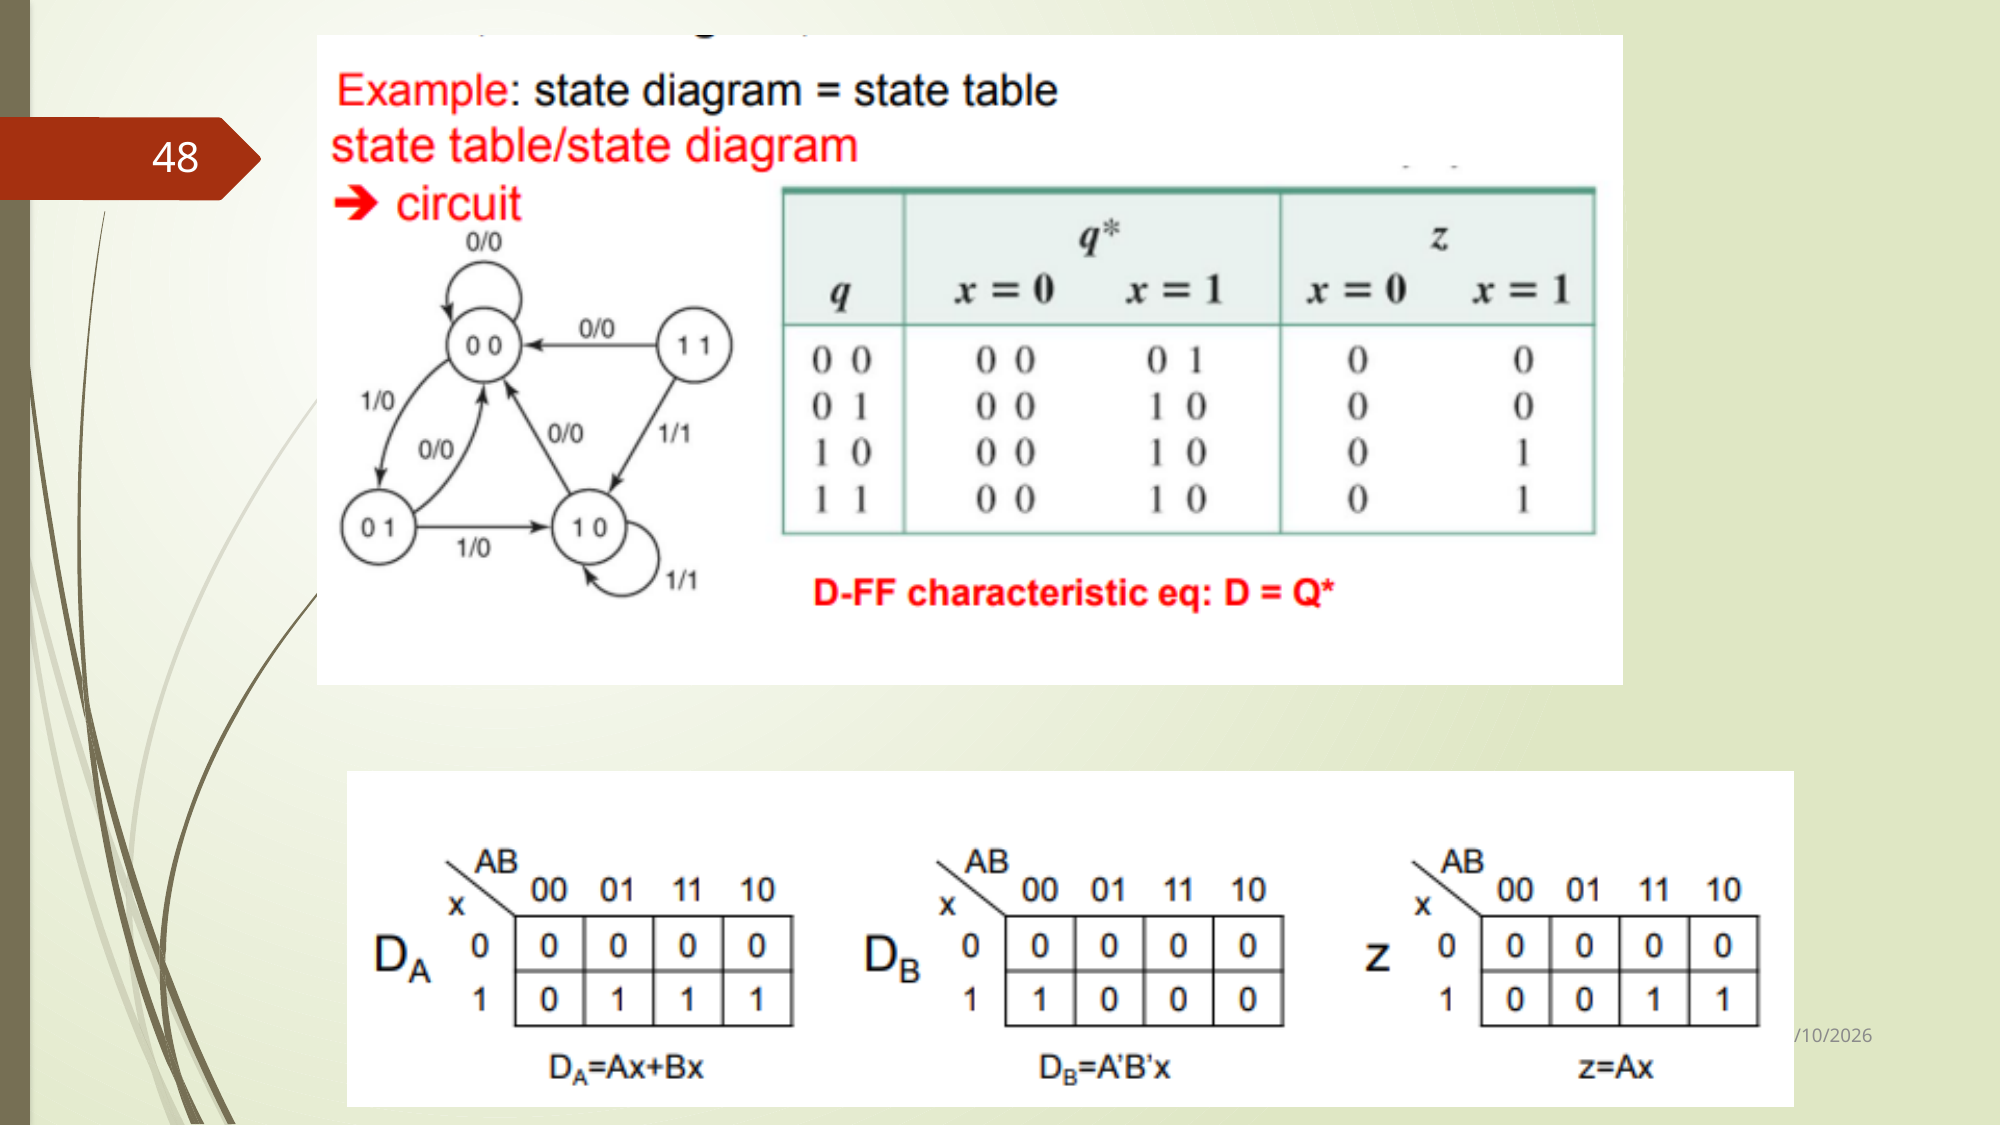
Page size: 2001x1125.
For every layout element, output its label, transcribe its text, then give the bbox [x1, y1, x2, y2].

slide_number 48 [87, 129, 216, 190]
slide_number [1799, 1005, 1888, 1067]
picture [316, 35, 1623, 685]
picture [347, 770, 1795, 1108]
